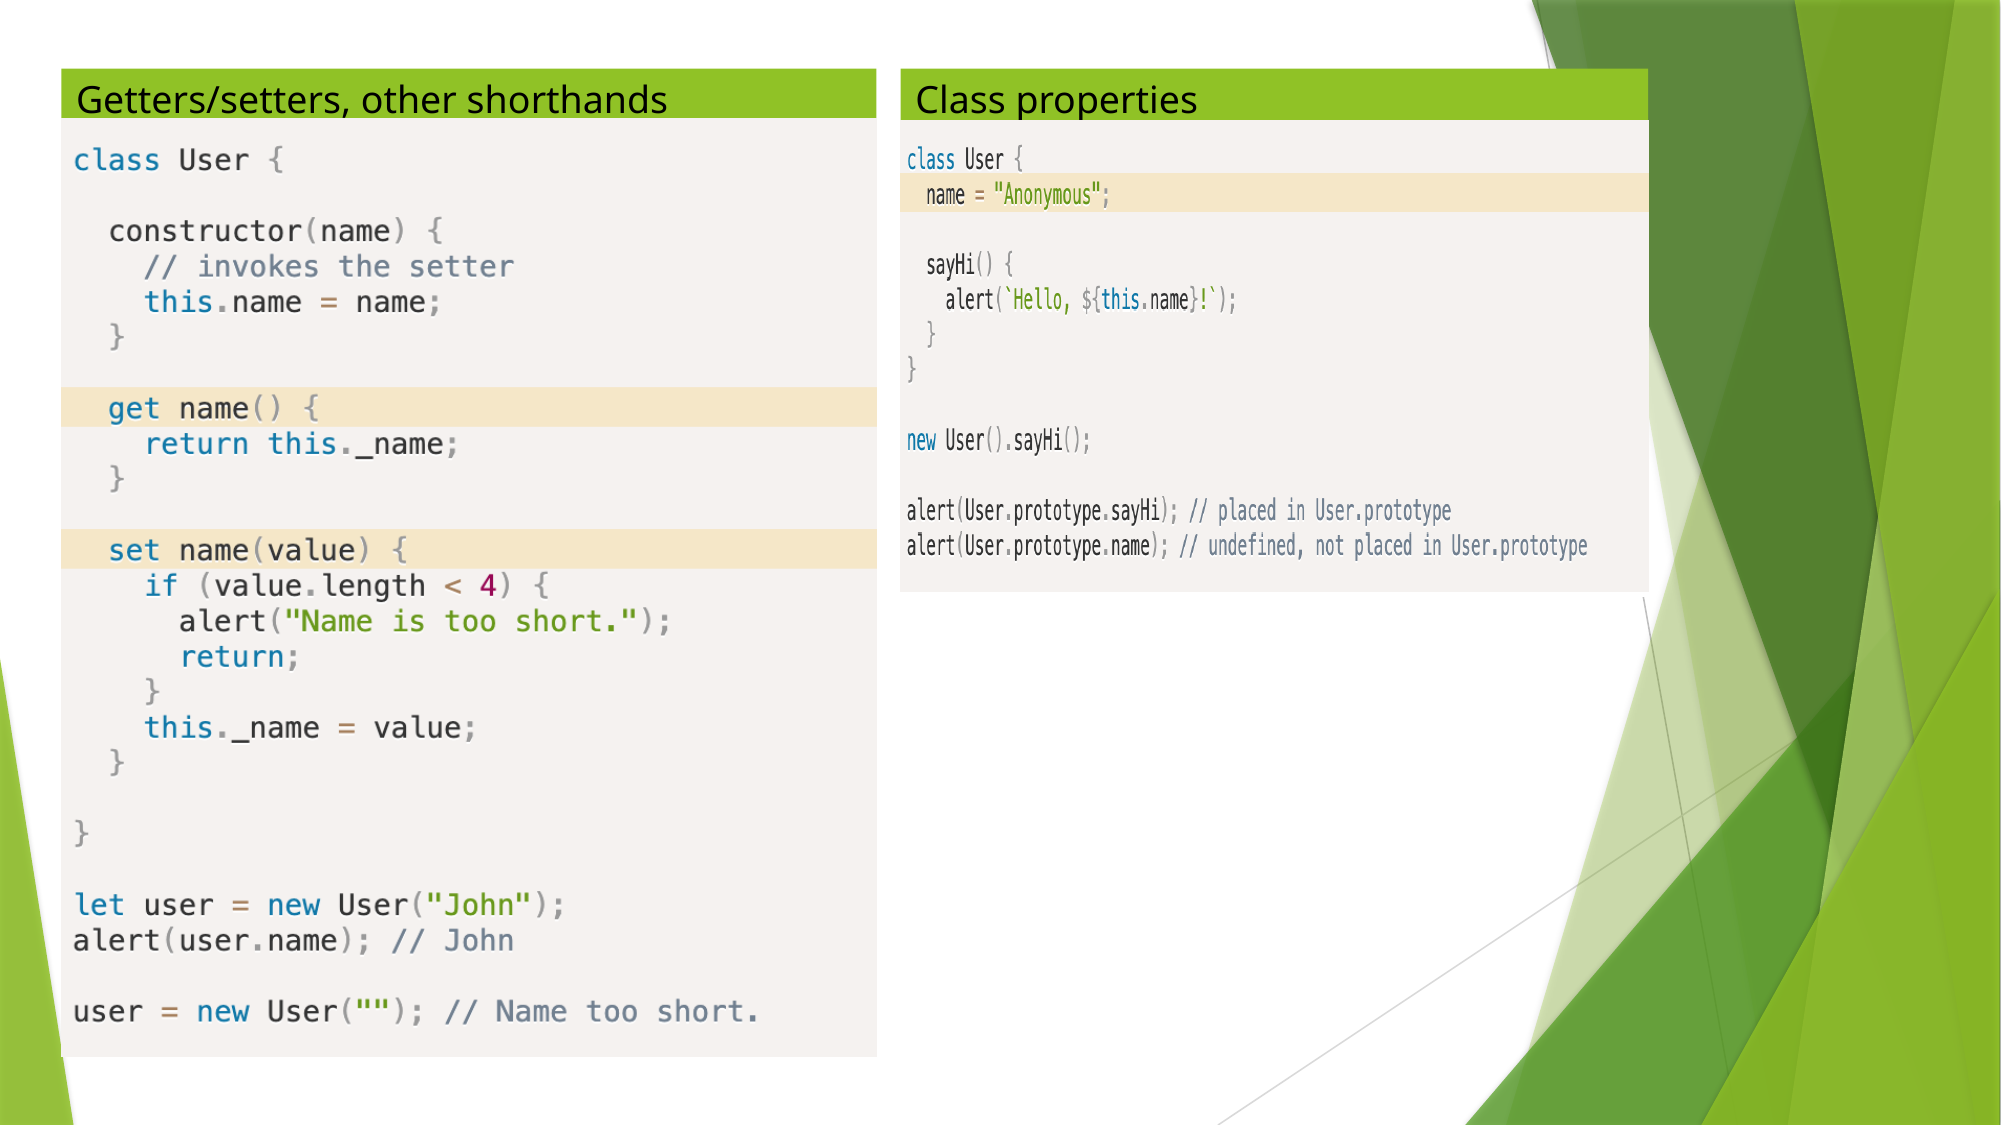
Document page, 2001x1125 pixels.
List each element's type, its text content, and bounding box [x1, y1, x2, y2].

picture [900, 120, 1649, 597]
picture [60, 118, 877, 1057]
text_box Class properties [900, 68, 1649, 120]
text_box Getters/setters, other shorthands [61, 68, 877, 118]
